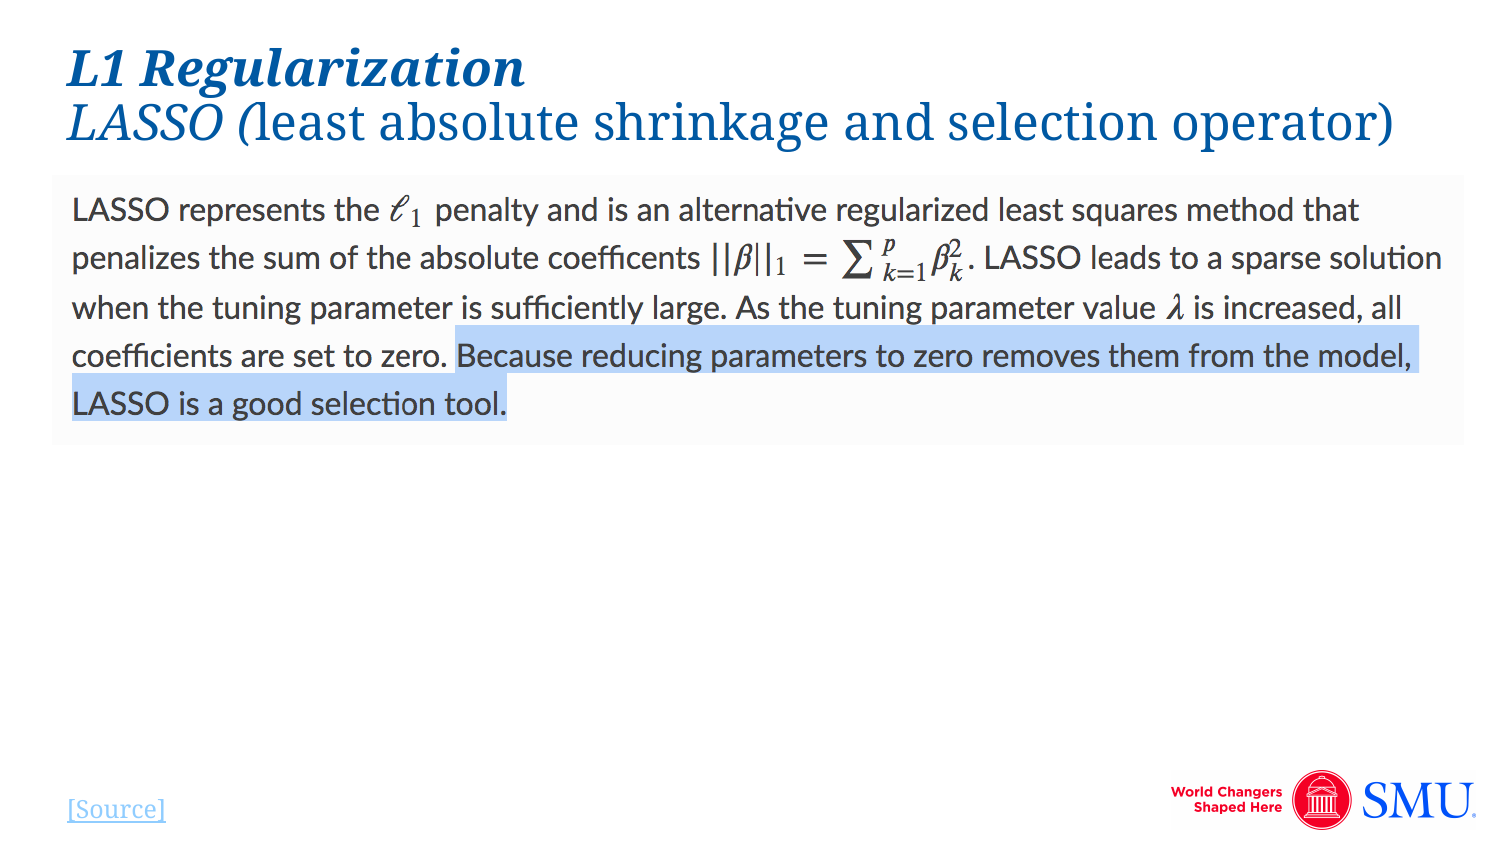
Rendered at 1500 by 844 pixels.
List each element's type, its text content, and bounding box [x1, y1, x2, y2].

picture [1171, 770, 1476, 830]
title L1 Regularization LASSO (least absolute shrinkage and selection operator) [52, 0, 1500, 194]
picture [52, 175, 1464, 445]
text_box [Source] [52, 787, 193, 827]
